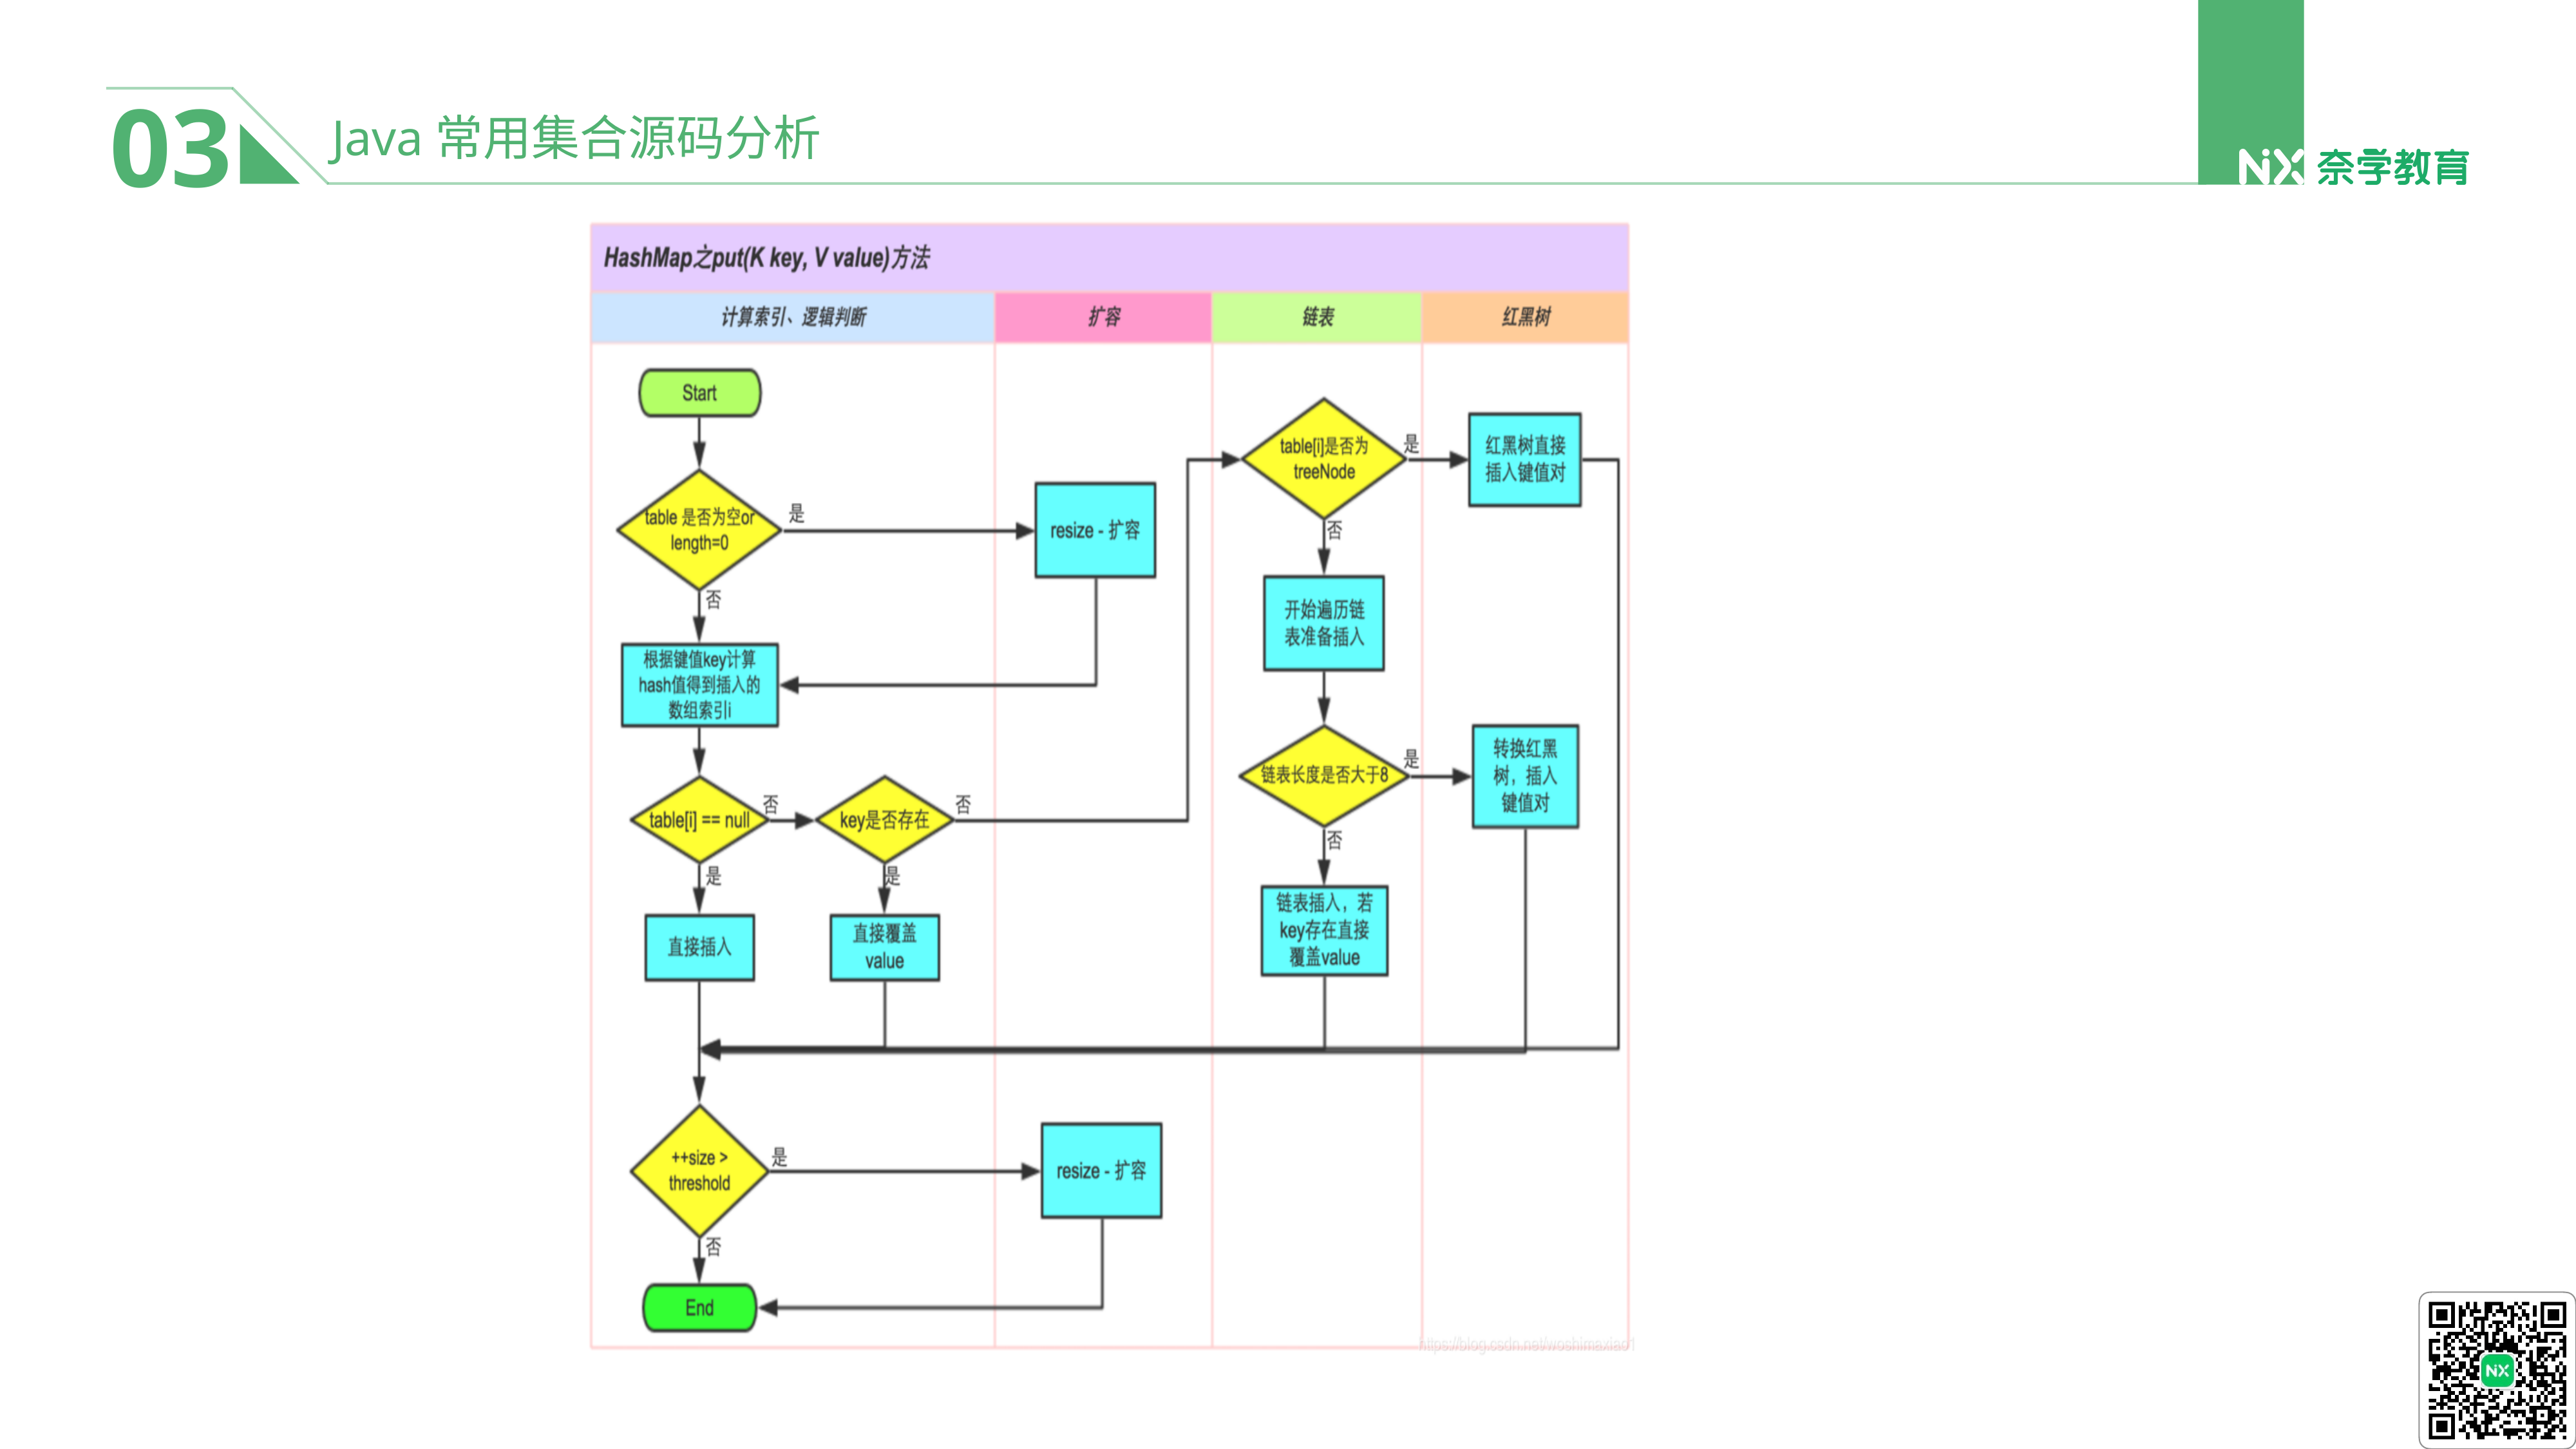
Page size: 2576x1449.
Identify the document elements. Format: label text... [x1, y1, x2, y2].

text_box 03 [104, 74, 238, 214]
text_box [2198, 0, 2304, 185]
picture [2239, 148, 2470, 185]
text_box [240, 124, 300, 184]
text_box Java常用集合源码分析 [326, 101, 827, 171]
picture [576, 214, 1642, 1367]
picture [2420, 1293, 2575, 1448]
